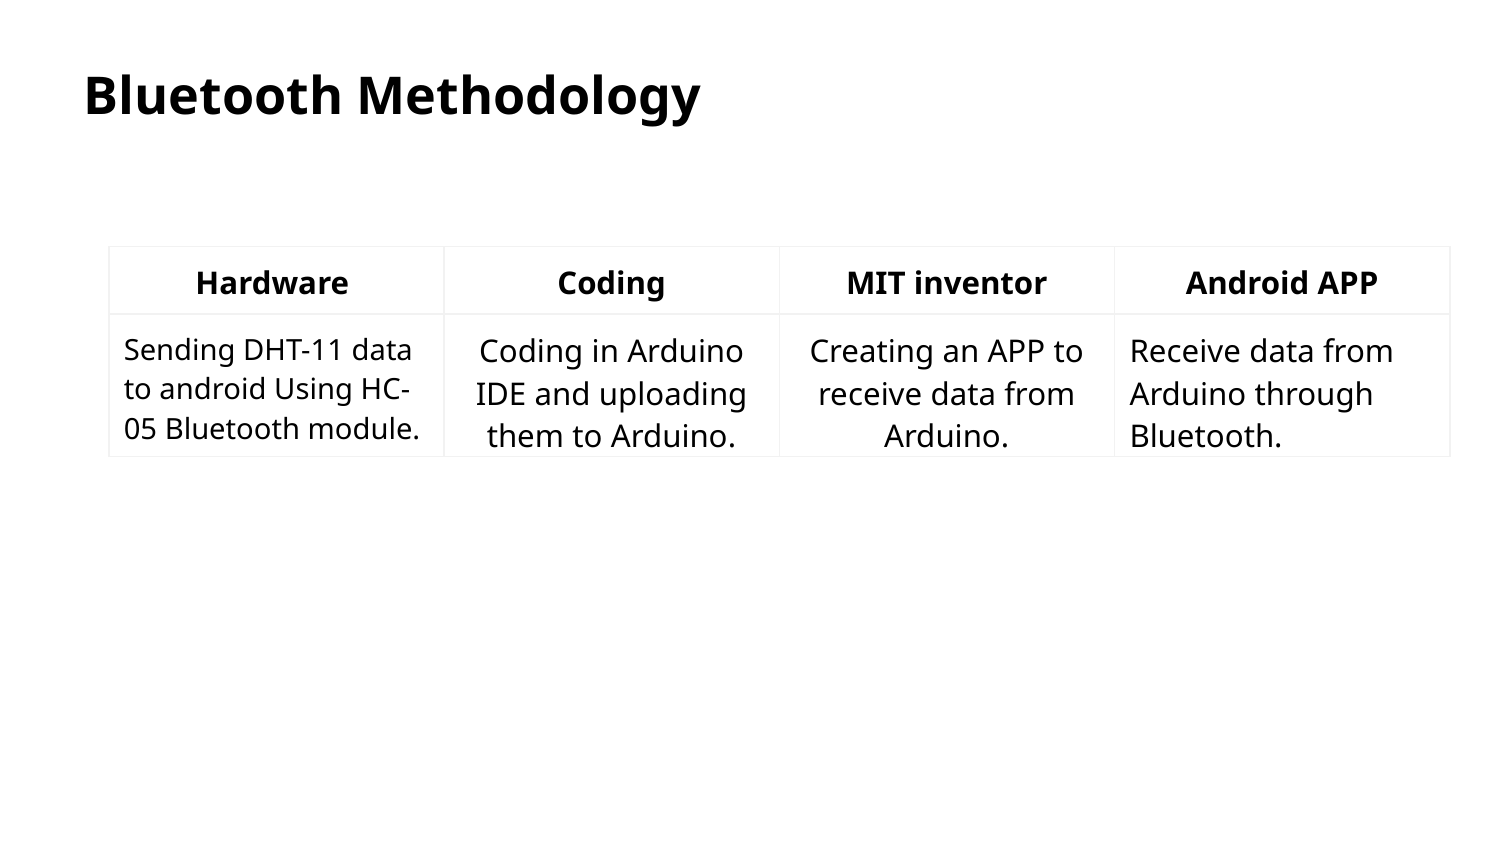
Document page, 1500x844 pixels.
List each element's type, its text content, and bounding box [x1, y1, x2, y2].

table_header MIT inventor [780, 247, 1114, 313]
text_box Bluetooth Methodology [72, 56, 1175, 131]
table_cell Creating an APP to receive data from Arduino. [780, 315, 1114, 456]
table_header Coding [445, 247, 779, 313]
table_cell Receive data from Arduino through Bluetooth. [1115, 315, 1449, 456]
table_header Android APP [1115, 247, 1449, 313]
table_cell Sending DHT-11 data to android Using HC-05 Bluetooth module. [110, 315, 443, 456]
table_header Hardware [110, 247, 443, 313]
table_cell Coding in Arduino IDE and uploading them to Arduino. [445, 315, 779, 456]
